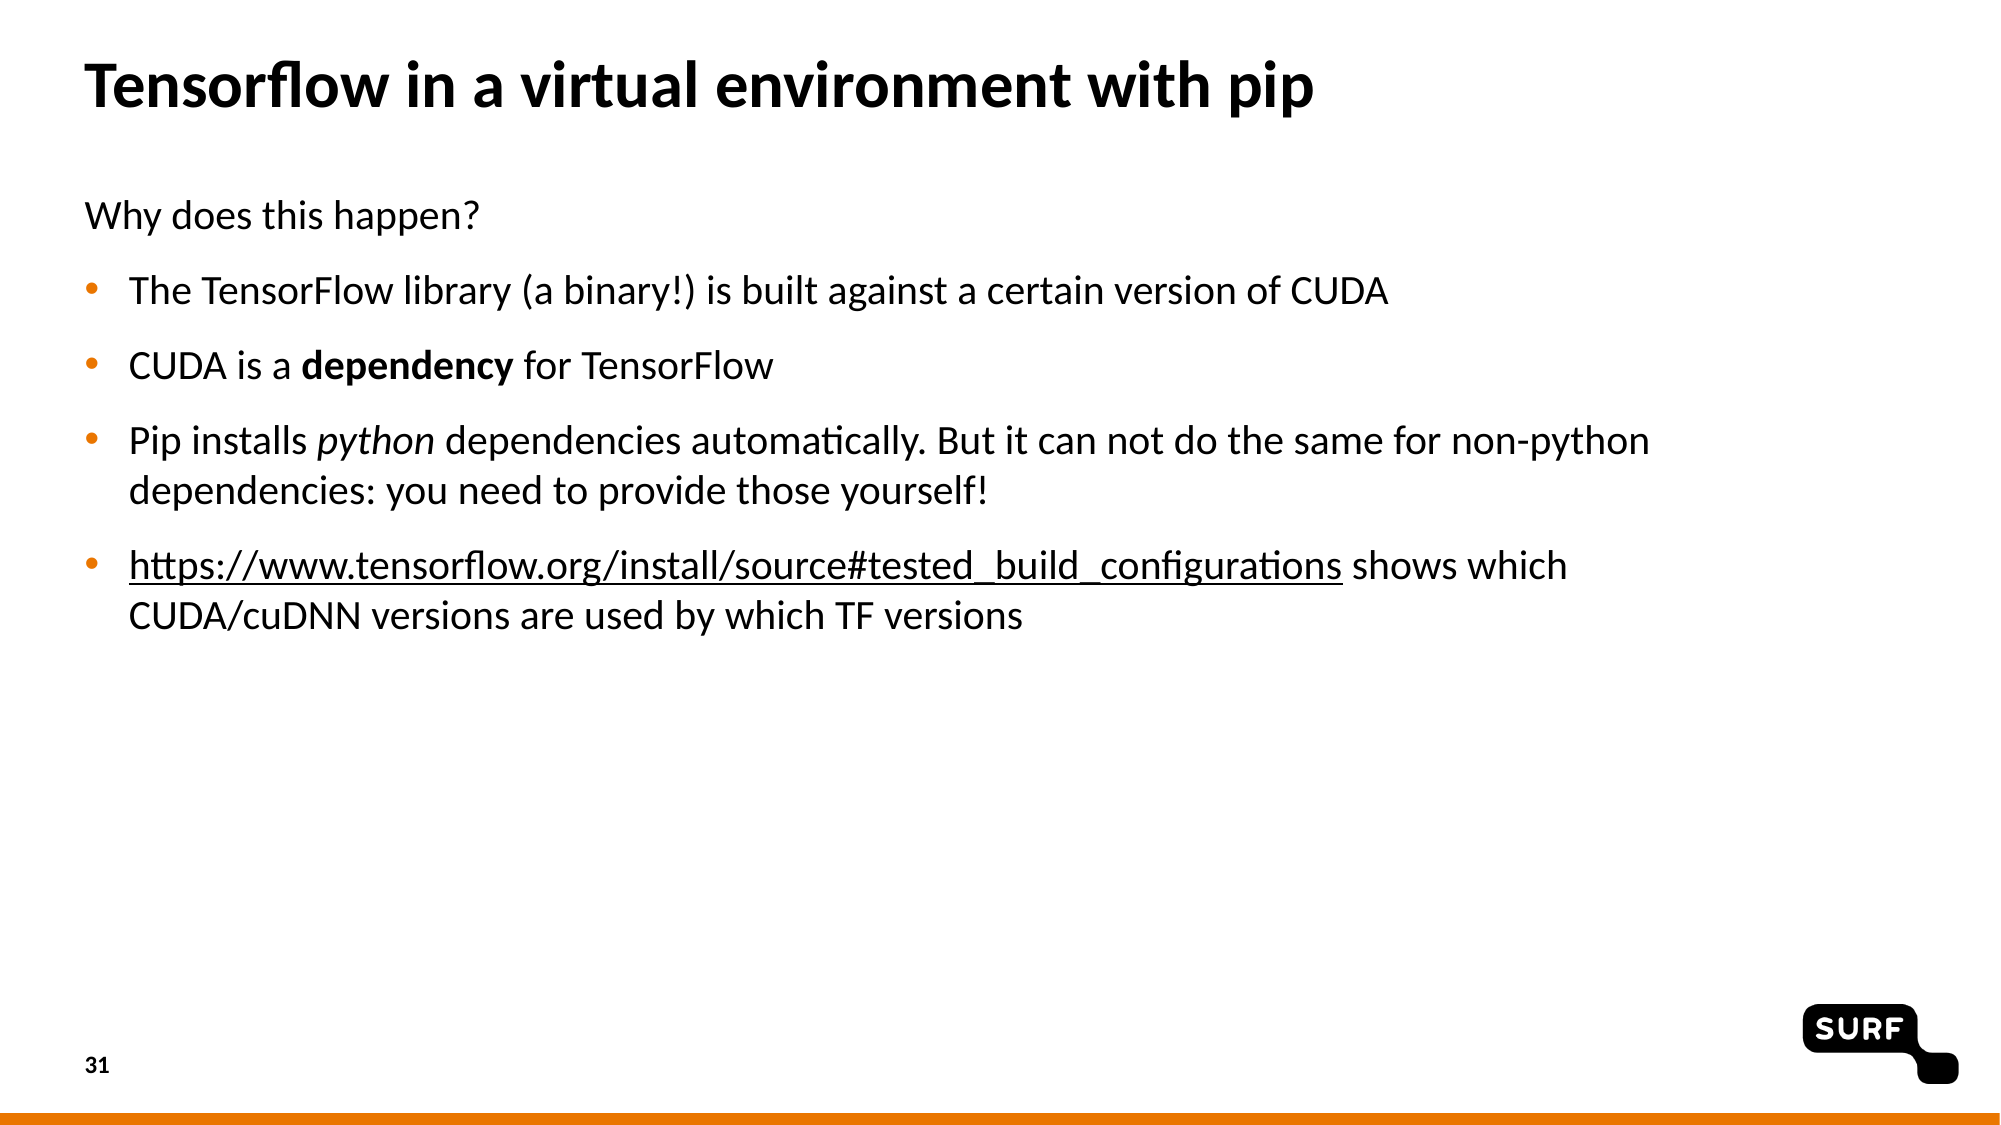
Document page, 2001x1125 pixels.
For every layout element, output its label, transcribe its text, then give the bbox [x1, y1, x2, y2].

title Tensorflow in a virtual environment with pip [85, 44, 1914, 144]
slide_number 31 [84, 1045, 149, 1082]
picture [1802, 1004, 1959, 1084]
list Why does this happen? The TensorFlow library (a binary!) is built against a certain version of CUDA CUDA is a dependency for TensorFlow Pip installs python dependencies automatically. But it can not do the same for non-python dependencies: you need to provide those yourself! https://www.tensorflow.org/install/source#tested_build_configurations shows which CUDA/cuDNN versions are used by which TF versions [84, 187, 1706, 919]
